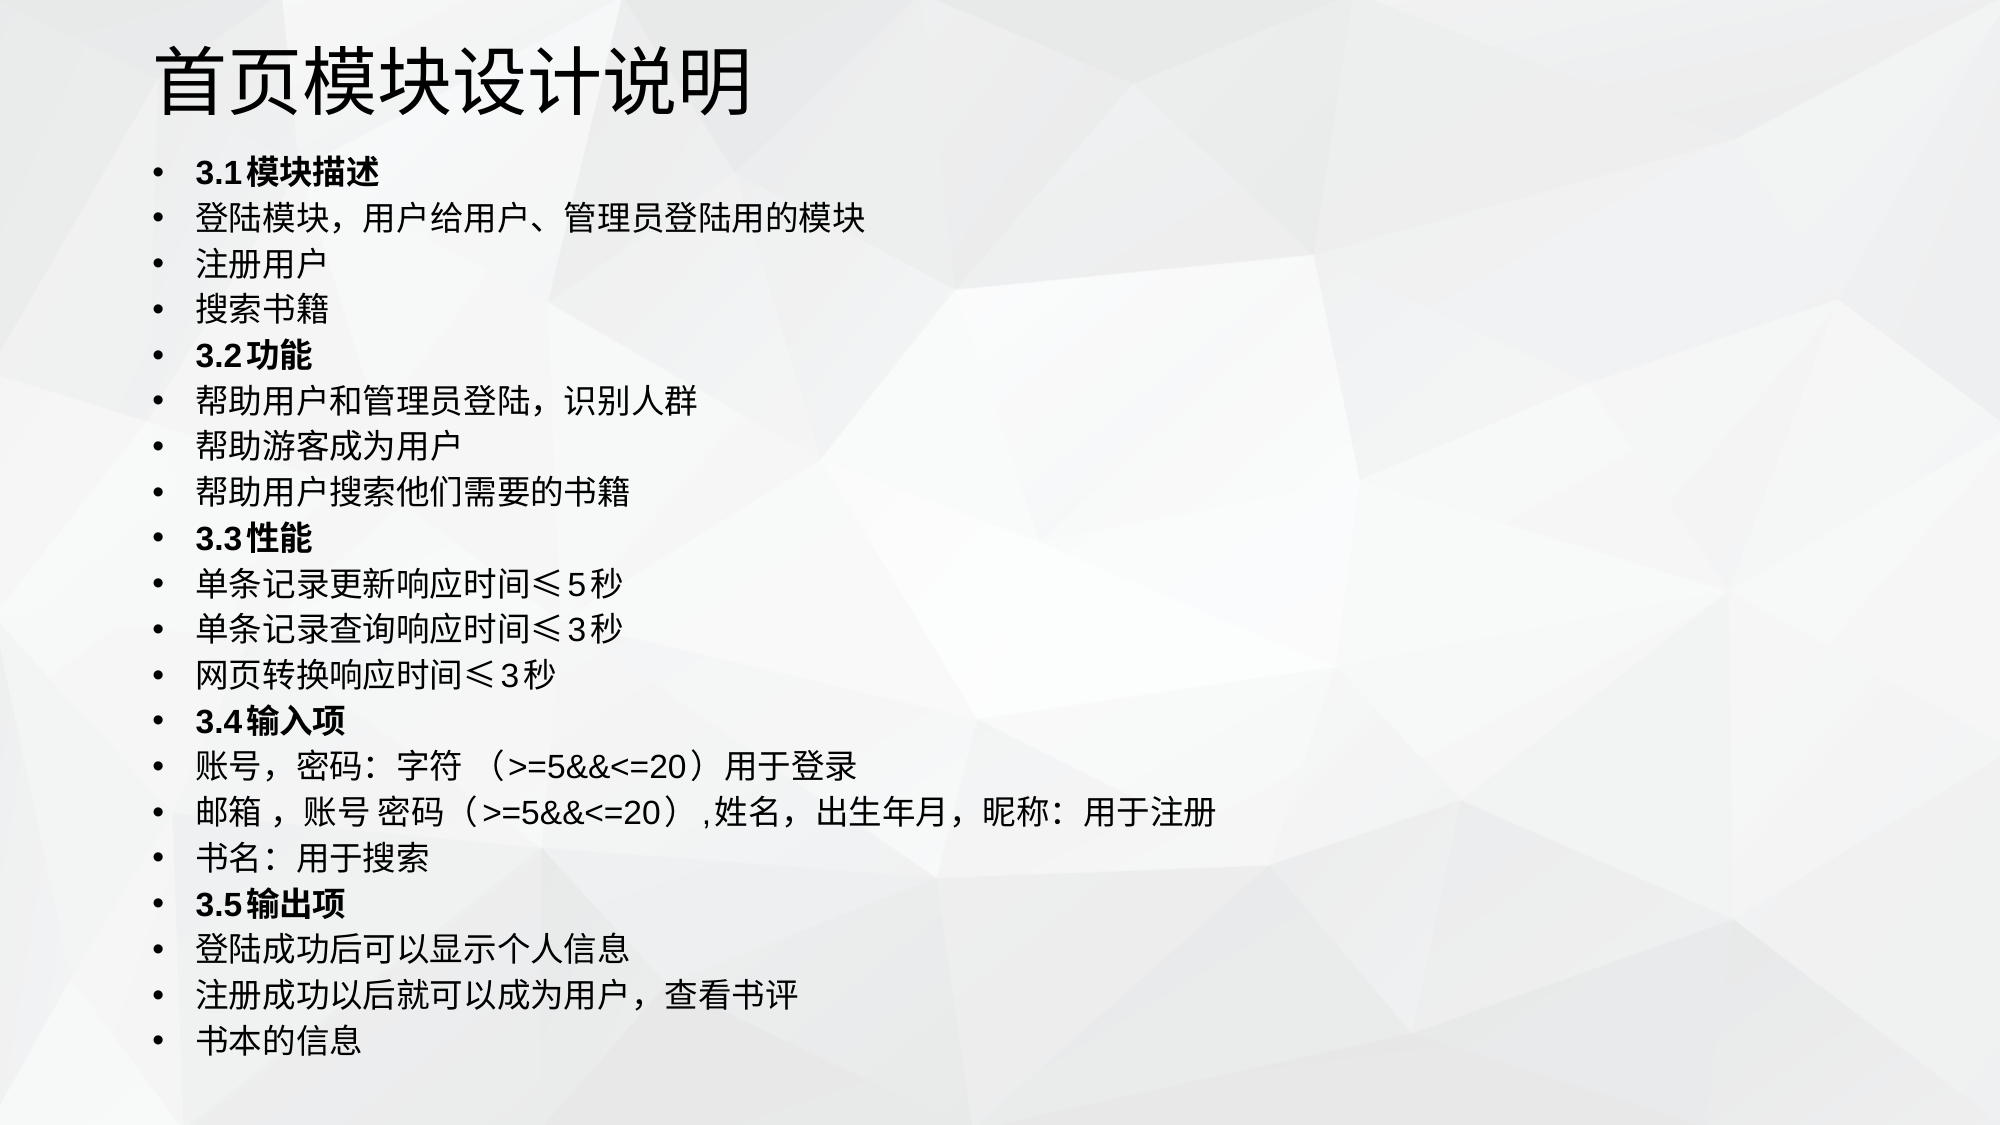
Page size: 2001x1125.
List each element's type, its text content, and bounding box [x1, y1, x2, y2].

list 3.1模块描述 登陆模块，用户给用户、管理员登陆用的模块 注册用户 搜索书籍 3.2功能 帮助用户和管理员登陆，识别人群 帮助游客成为用户 帮助用户搜索他们需要的书籍 3.3性能 单条记录更新响应时间≤5秒 单条记录查询响应时间≤3秒 网页转换响应时间≤3秒 3.4输入项 账号，密码：字符 （>=5&&<=20）用于登录 邮箱 ，账号 密码（>=5&&<=20）,姓名，出生年月，昵称：用于注册 书名：用于搜索 3.5输出项 登陆成功后可以显示个人信息 注册成功以后就可以成为用户，查看书评 书本的信息 [137, 148, 1863, 1083]
picture [0, 0, 2000, 1125]
title 首页模块设计说明 [137, 22, 1863, 148]
